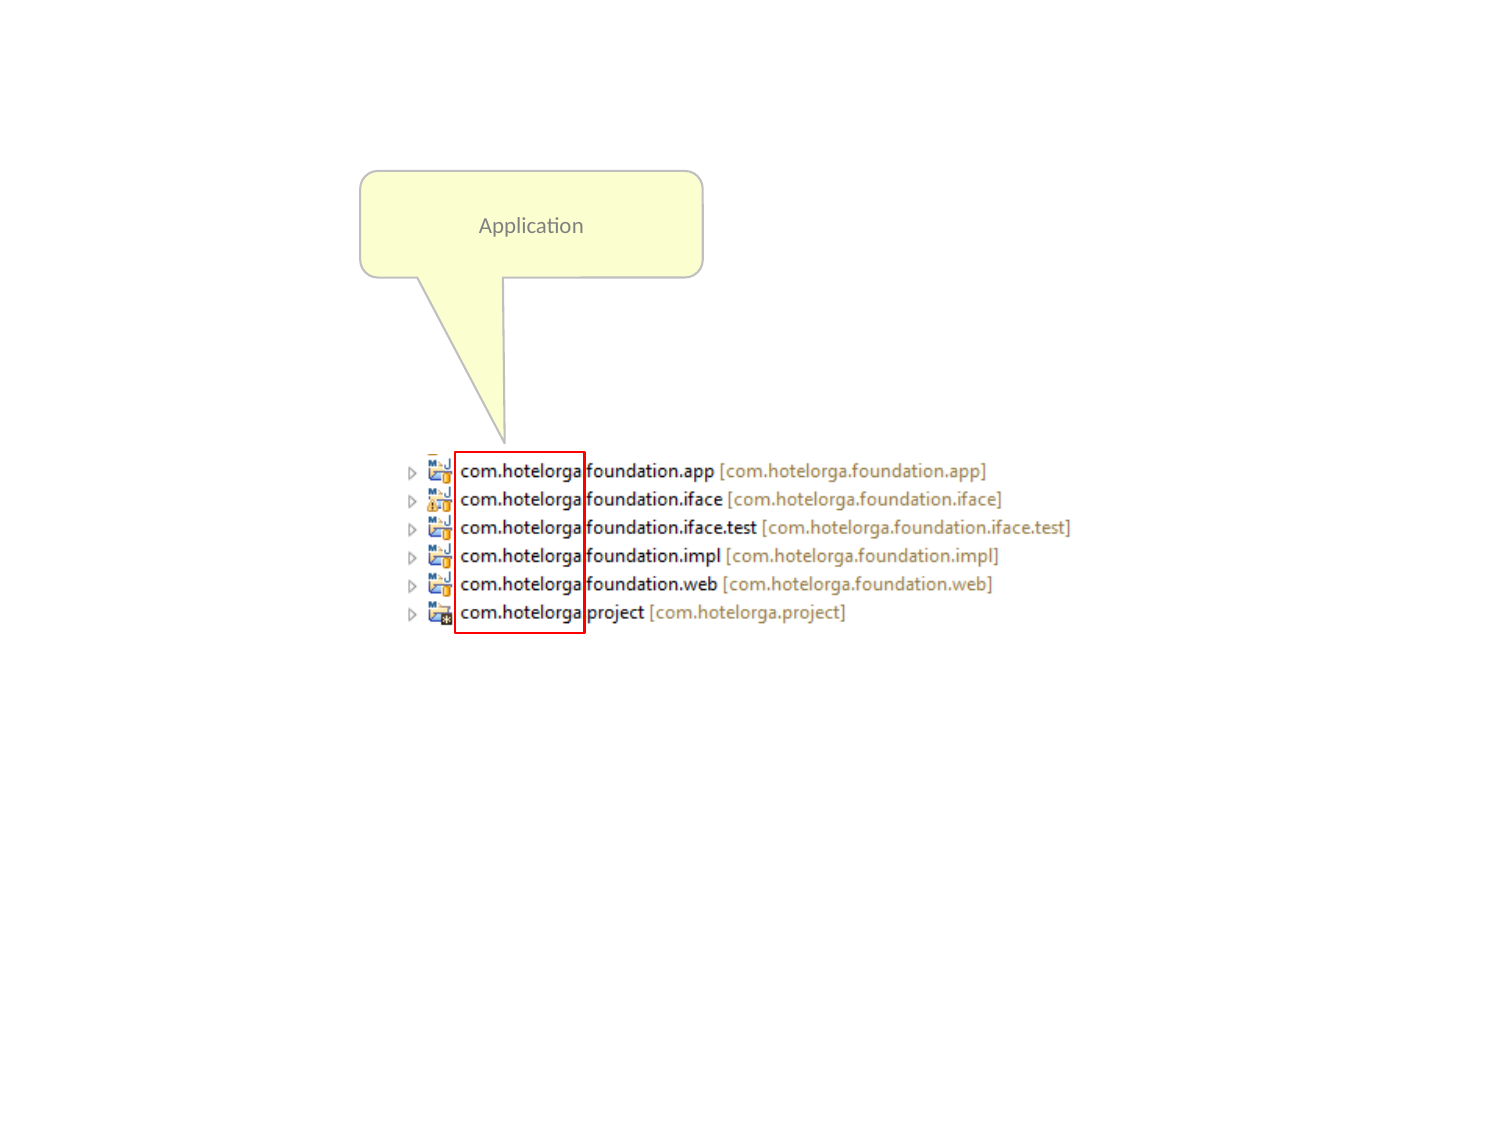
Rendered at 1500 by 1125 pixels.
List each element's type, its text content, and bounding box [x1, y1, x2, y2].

picture [392, 454, 1105, 677]
text_box Application [358, 168, 705, 446]
text_box [453, 449, 587, 453]
